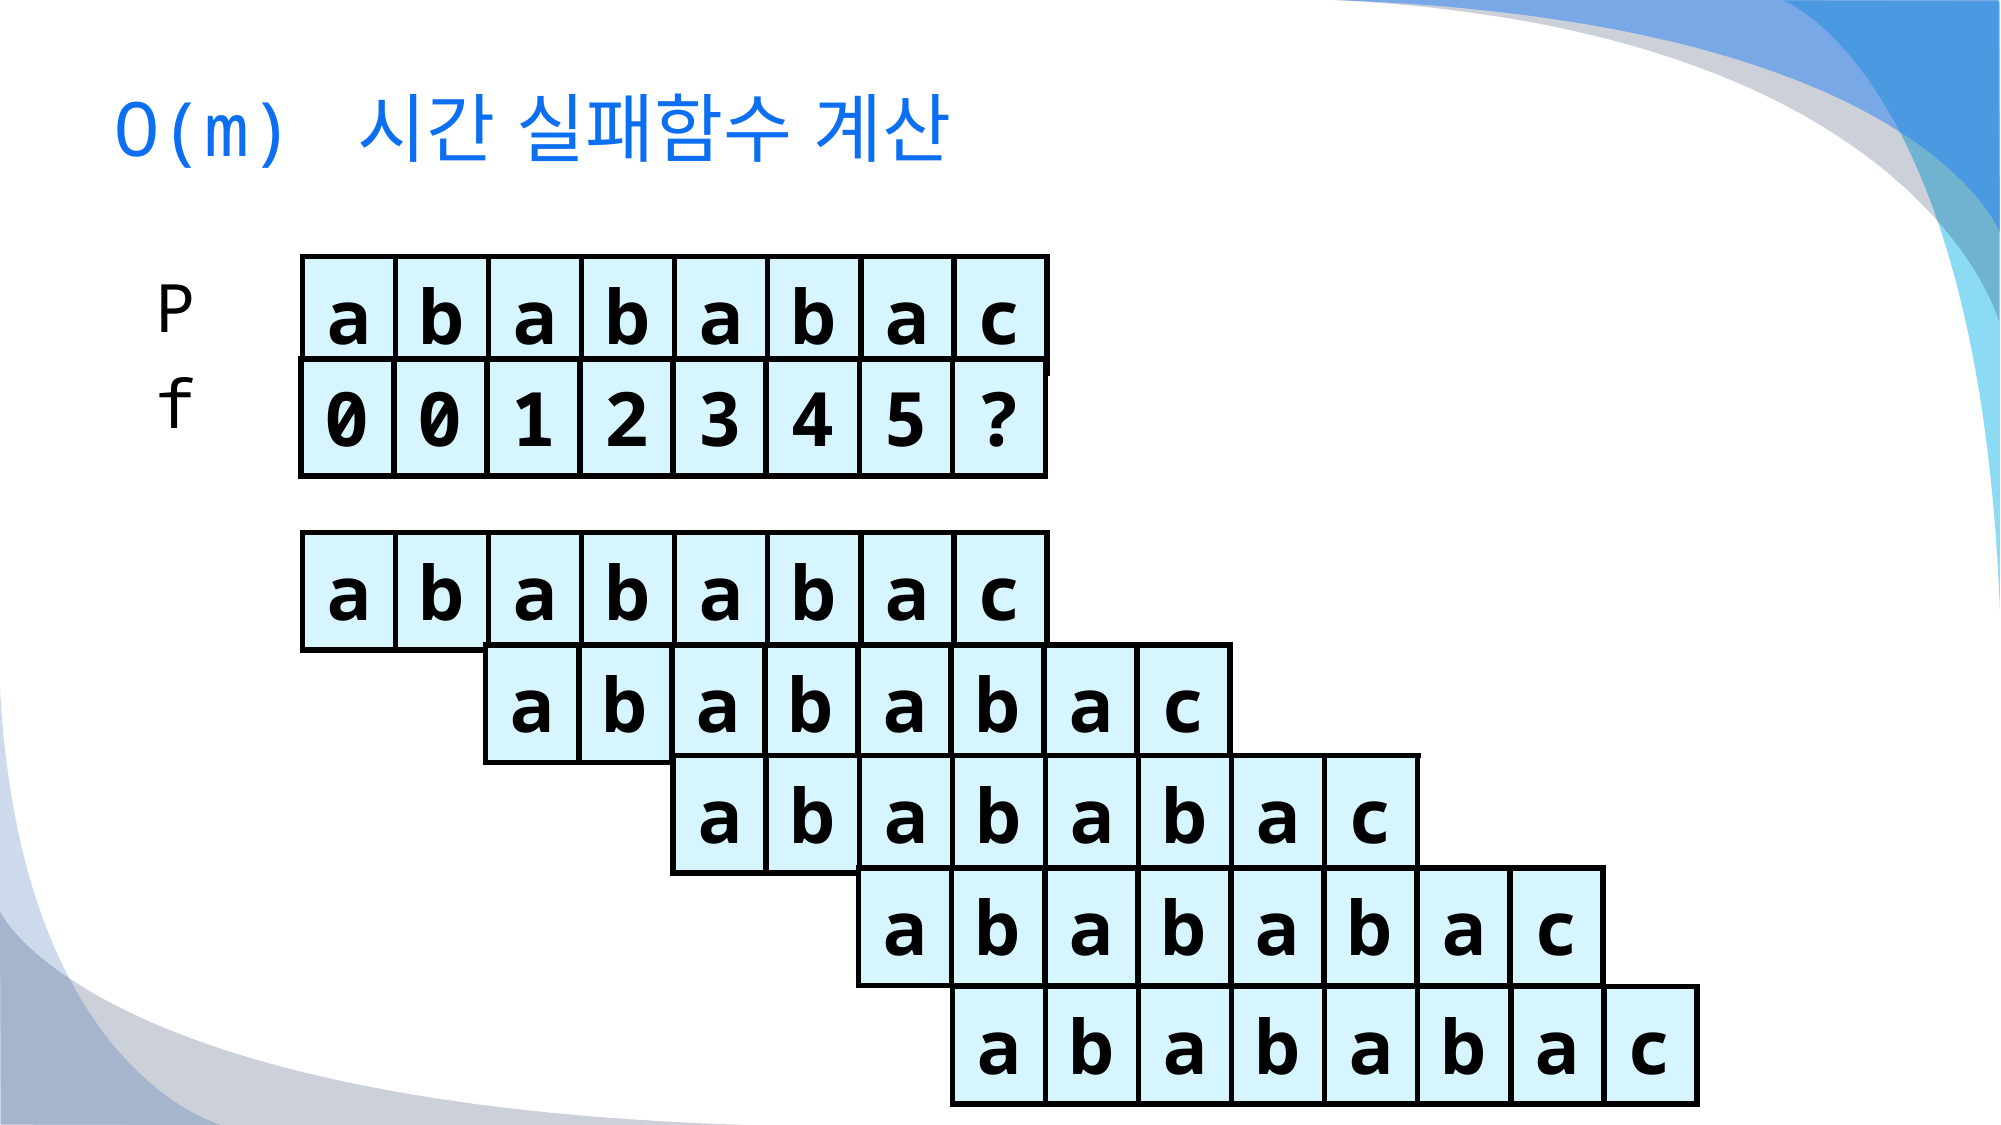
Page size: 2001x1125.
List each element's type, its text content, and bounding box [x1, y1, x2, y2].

table_header a [305, 259, 393, 356]
table_header c [1607, 989, 1694, 1101]
table_header a [677, 259, 765, 356]
table_header 0 [304, 362, 391, 473]
table_header b [584, 259, 672, 356]
table_header b [1420, 989, 1508, 1101]
table_header b [769, 758, 857, 870]
table_header b [1141, 871, 1228, 983]
text_box f [140, 354, 242, 449]
table_header ? [955, 362, 1043, 473]
table_header a [676, 758, 763, 870]
table_header b [770, 259, 858, 356]
text_box P [140, 258, 242, 353]
table_header a [491, 259, 579, 356]
table_header a [864, 535, 951, 642]
table_header b [954, 648, 1041, 753]
table_header a [491, 535, 579, 642]
table_header c [1140, 648, 1227, 753]
table_header a [1047, 648, 1134, 753]
table_header b [584, 535, 672, 642]
table_header b [398, 535, 486, 647]
table_header a [1141, 989, 1229, 1101]
table_header b [1327, 871, 1414, 983]
table_header a [864, 259, 951, 356]
table_header a [305, 535, 393, 647]
table_header 2 [583, 362, 670, 473]
table_header a [862, 758, 950, 865]
table_header b [770, 535, 858, 642]
table_header a [1234, 871, 1321, 983]
table_header a [1048, 758, 1136, 865]
table_header 4 [769, 362, 857, 473]
table_header a [675, 648, 762, 753]
table_header a [1048, 871, 1135, 983]
table_header 5 [862, 362, 950, 473]
table_header c [1513, 871, 1600, 983]
table_header b [582, 648, 669, 760]
table_header 0 [397, 362, 484, 473]
table_header a [861, 871, 949, 983]
table_header c [957, 535, 1044, 642]
title O(m) 시간 실패함수 계산 [99, 50, 1900, 202]
table_header c [957, 259, 1044, 356]
table_header a [861, 648, 948, 753]
table_header c [1327, 758, 1415, 865]
table_header a [1420, 871, 1507, 983]
list [99, 222, 1900, 1005]
table_header a [955, 989, 1043, 1101]
table_header b [1141, 758, 1229, 865]
table_header b [1234, 989, 1322, 1101]
table_header b [1048, 989, 1136, 1101]
table_header b [955, 758, 1043, 865]
table_header a [677, 535, 765, 642]
table_header b [954, 871, 1042, 983]
table_header 3 [676, 362, 763, 473]
table_header a [1327, 989, 1415, 1101]
table_header b [768, 648, 855, 753]
table_header 1 [490, 362, 577, 473]
table_header a [488, 648, 576, 760]
table_header b [398, 259, 486, 356]
table_header a [1234, 758, 1322, 865]
table_header a [1514, 989, 1601, 1101]
